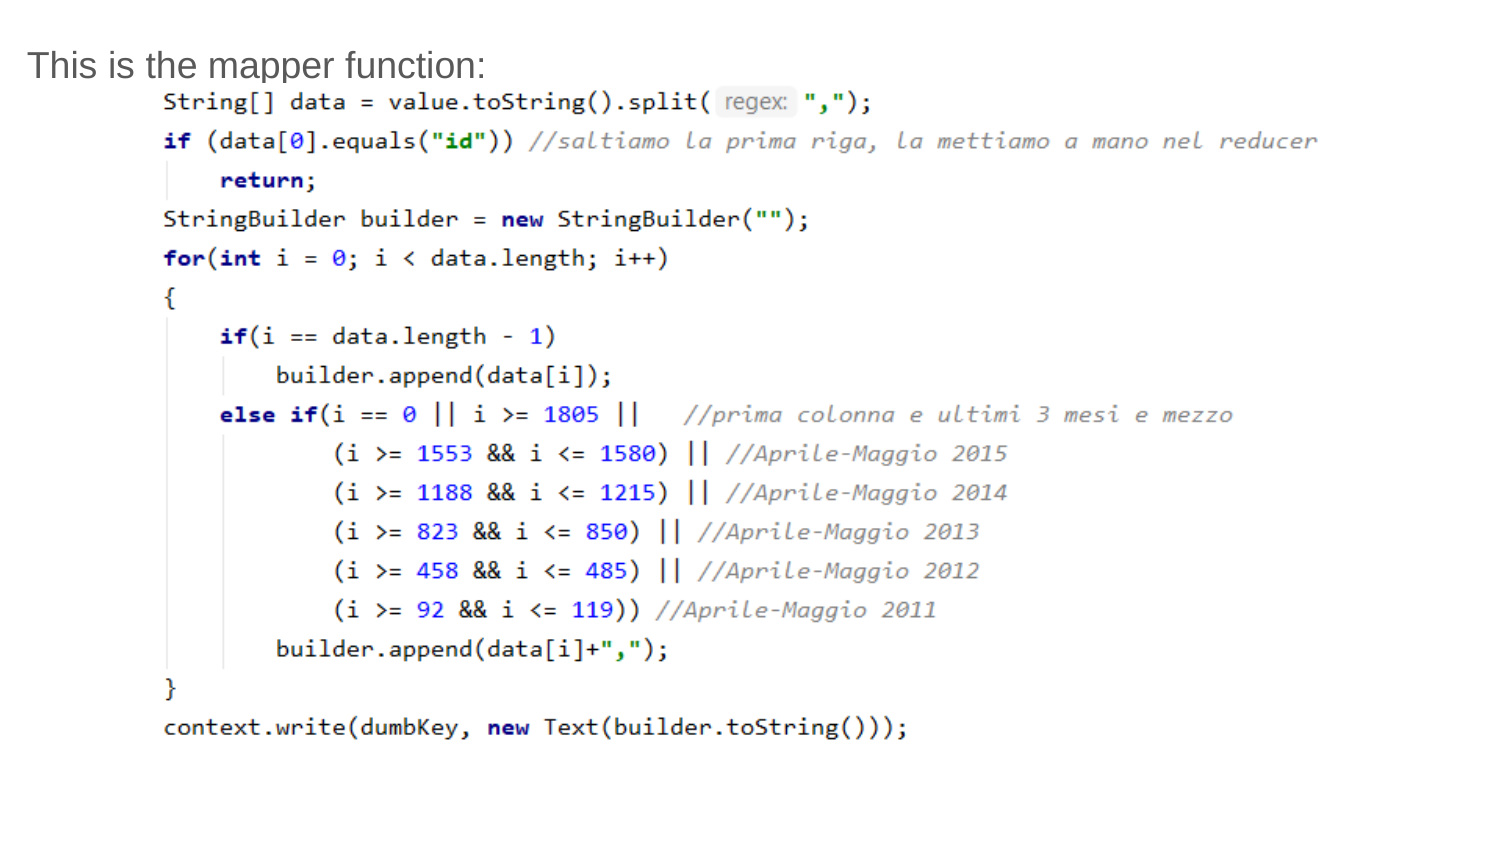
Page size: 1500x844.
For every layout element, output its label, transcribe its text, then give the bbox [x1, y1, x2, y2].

picture [143, 83, 1357, 761]
list This is the mapper function: [11, 0, 1413, 501]
